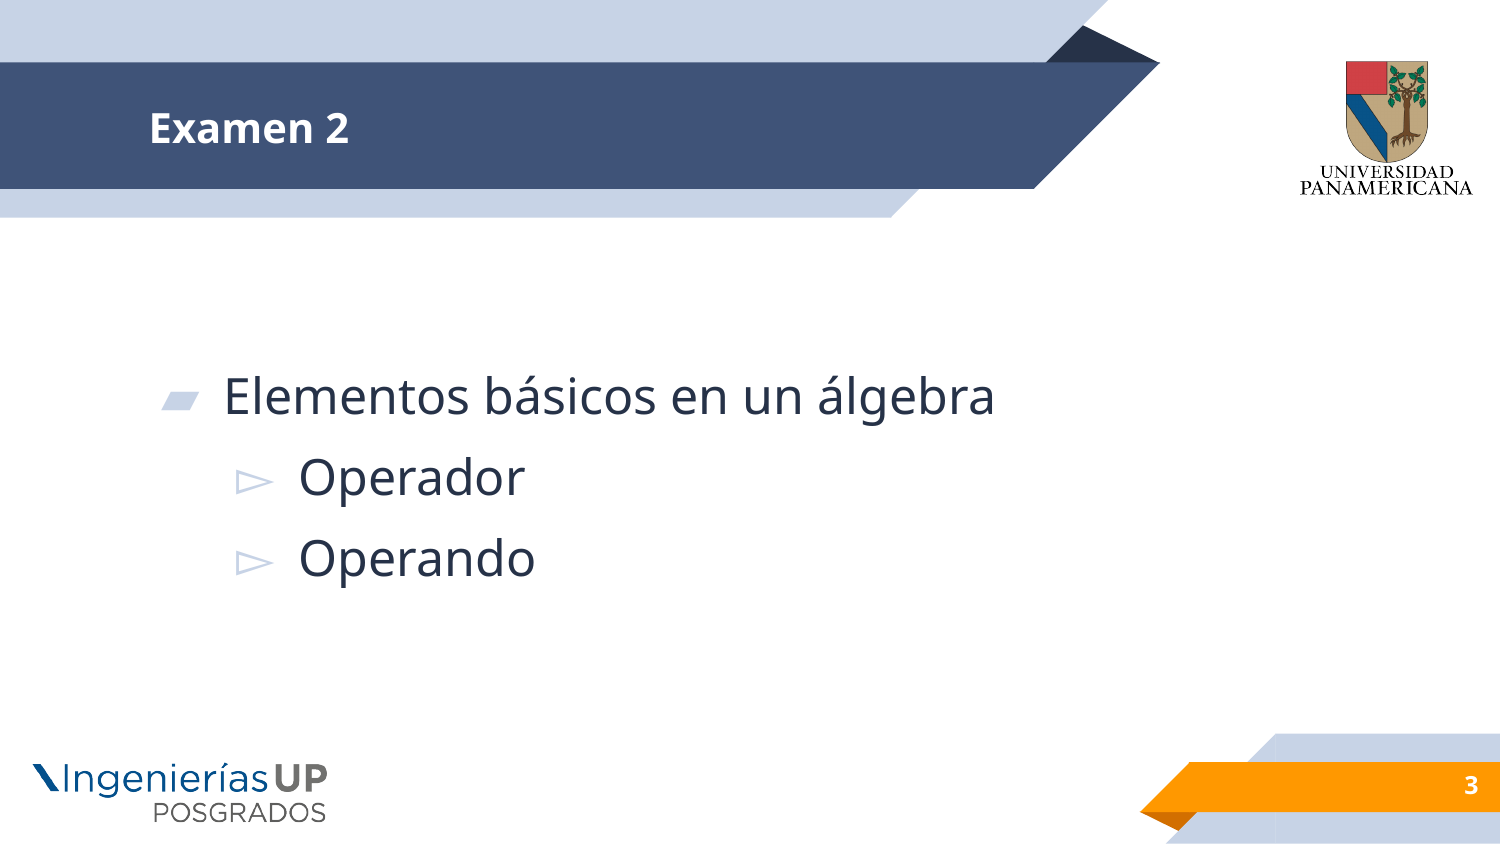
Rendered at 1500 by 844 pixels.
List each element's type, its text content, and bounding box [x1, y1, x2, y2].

list Elementos básicos en un álgebra Operador Operando [133, 217, 1140, 734]
picture [15, 737, 344, 844]
title Examen 2 [133, 64, 1035, 190]
slide_number 3 [1249, 760, 1494, 813]
picture [1286, 44, 1490, 210]
